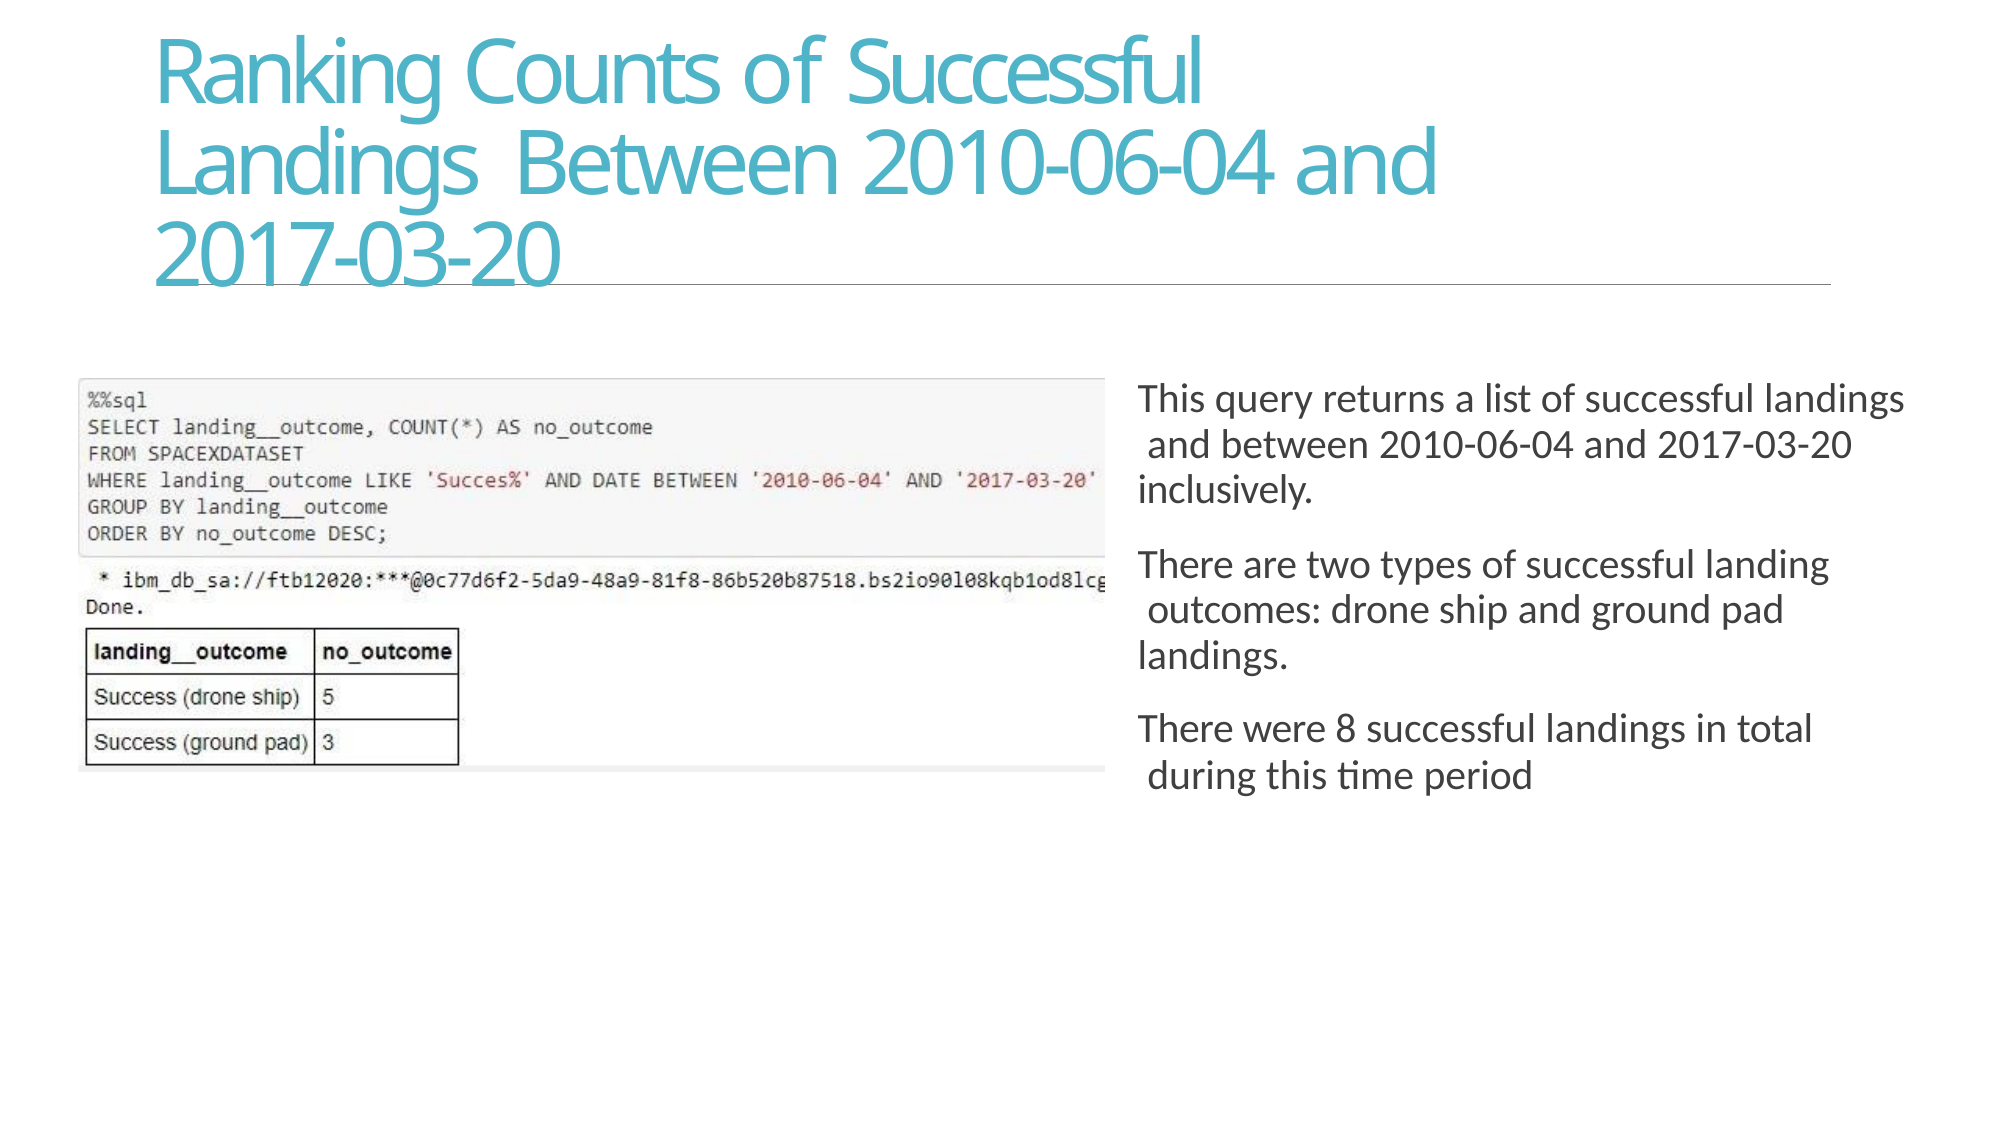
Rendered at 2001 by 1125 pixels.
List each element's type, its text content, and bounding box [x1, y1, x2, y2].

slide_number 30 [1437, 540, 1918, 1125]
title Ranking Counts of Successful Landings Between 2010-06-04 and 2017-03-20 [150, 10, 1465, 305]
text_box [78, 378, 1105, 772]
text_box This query returns a list of successful landings and between 2010-06-04 and 2017-03-20 inclusively. There are two types of successful landing outcomes: drone ship and ground pad landings. There were 8 successful landings in total during this time period [1135, 370, 1908, 799]
